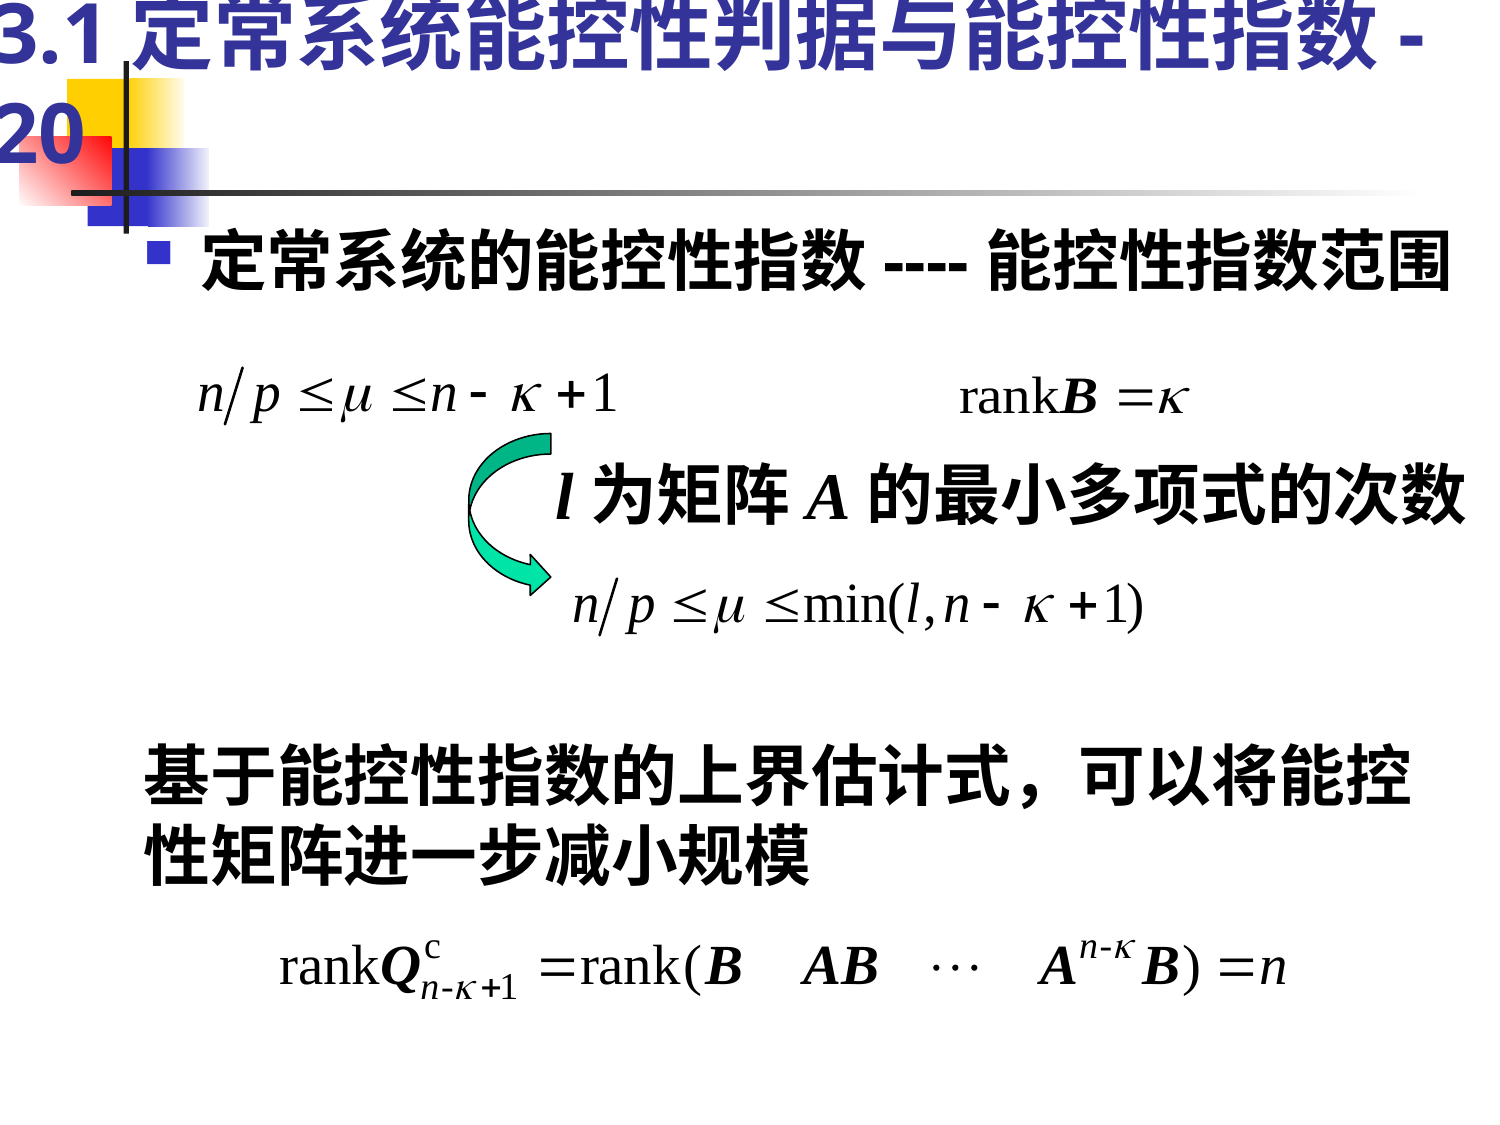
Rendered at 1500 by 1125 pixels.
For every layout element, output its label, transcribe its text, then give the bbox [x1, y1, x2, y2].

text_box l为矩阵A的最小多项式的次数 [540, 445, 1483, 540]
text_box 基于能控性指数的上界估计式，可以将能控性矩阵进一步减小规模 [128, 726, 1442, 902]
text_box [948, 362, 1206, 429]
list 定常系统的能控性指数----能控性指数范围 [128, 210, 1470, 305]
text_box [561, 561, 1159, 650]
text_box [186, 350, 626, 439]
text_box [268, 913, 1301, 1012]
title 3.1定常系统能控性判据与能控性指数-20 [0, 1, 1500, 188]
text_box [468, 449, 551, 596]
